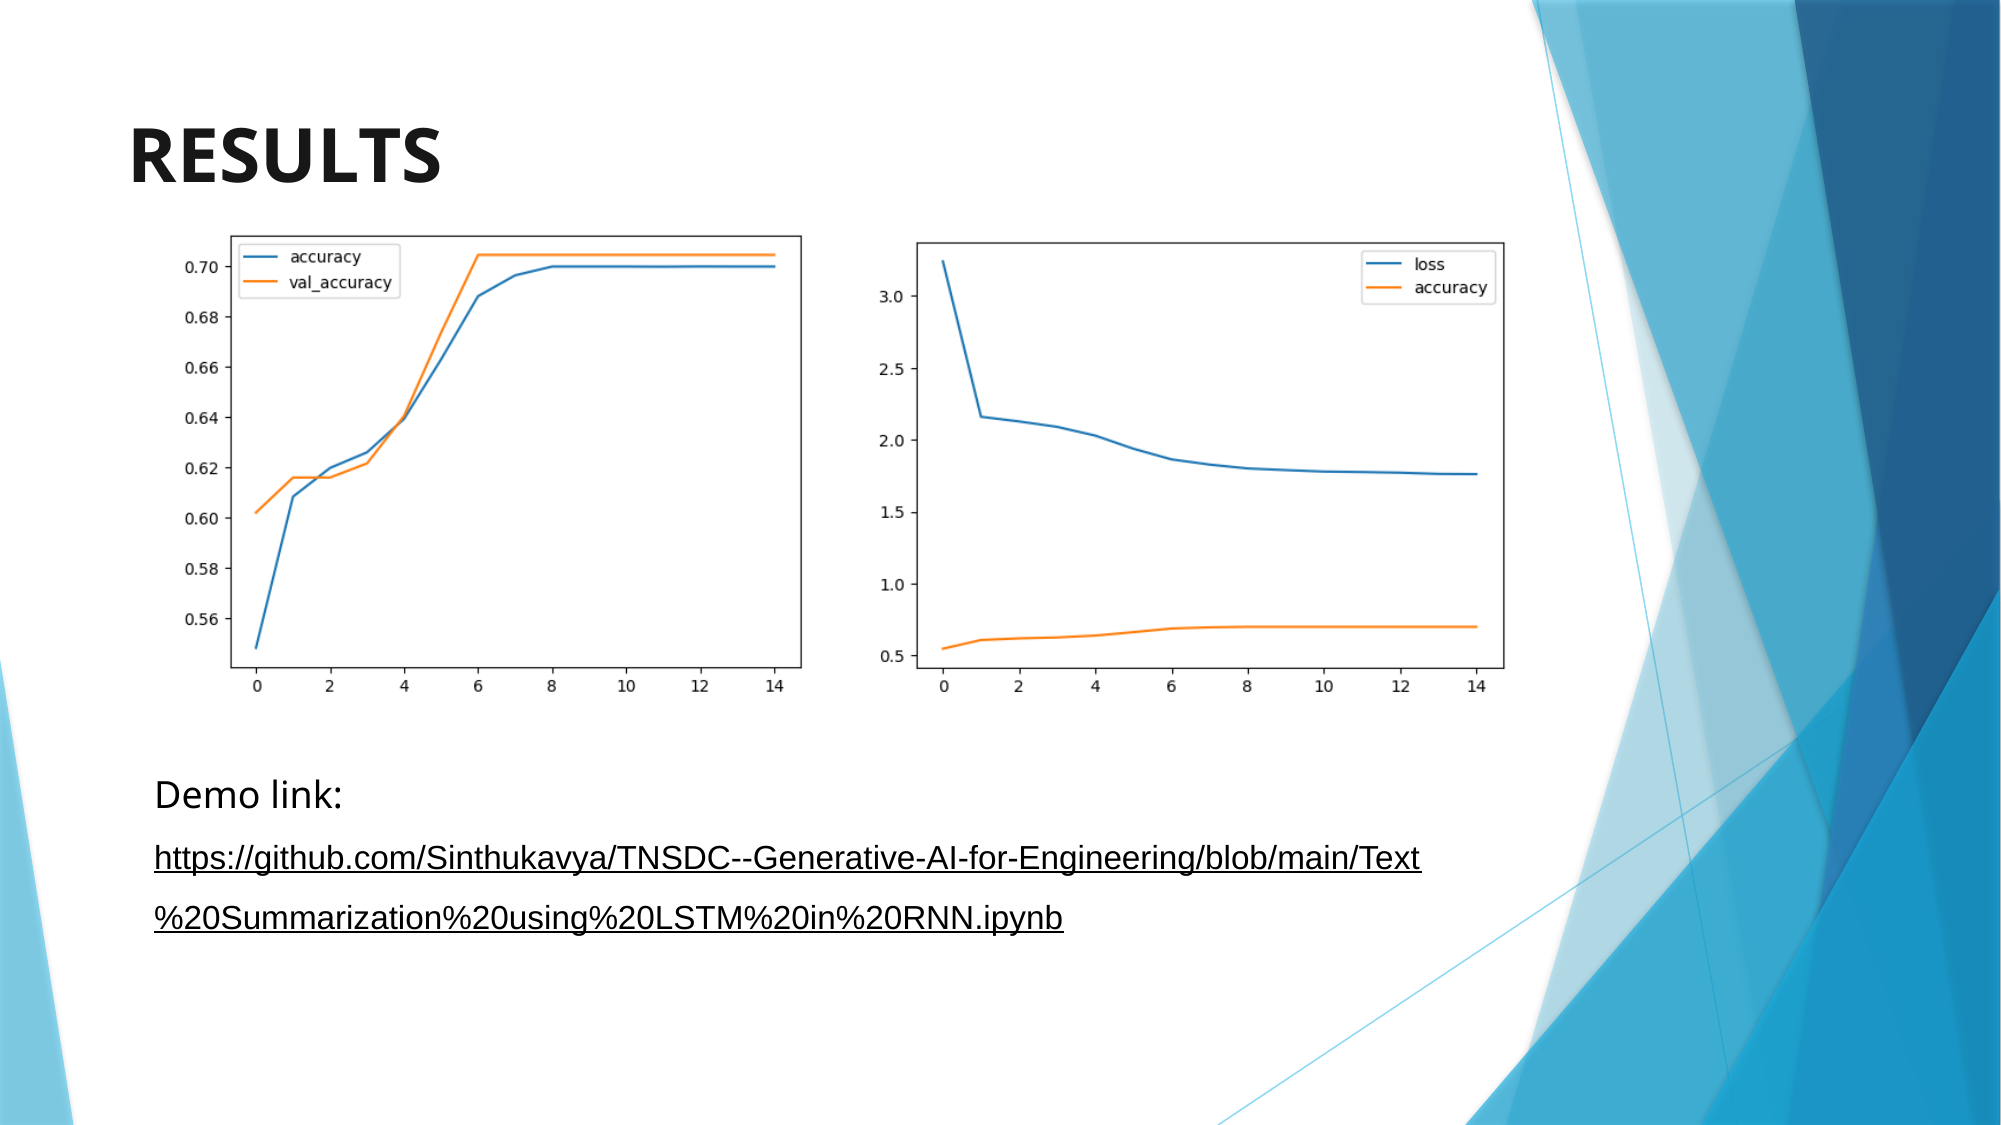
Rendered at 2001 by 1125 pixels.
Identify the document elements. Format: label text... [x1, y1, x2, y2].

picture [867, 230, 1514, 707]
title RESULTS [112, 99, 1523, 203]
text_box Demo link: https://github.com/Sinthukavya/TNSDC--Generative-AI-for-Engineering/blob/main/Text%20Summarization%20using%20LSTM%20in%20RNN.ipynb [139, 741, 1513, 944]
picture [172, 224, 812, 707]
